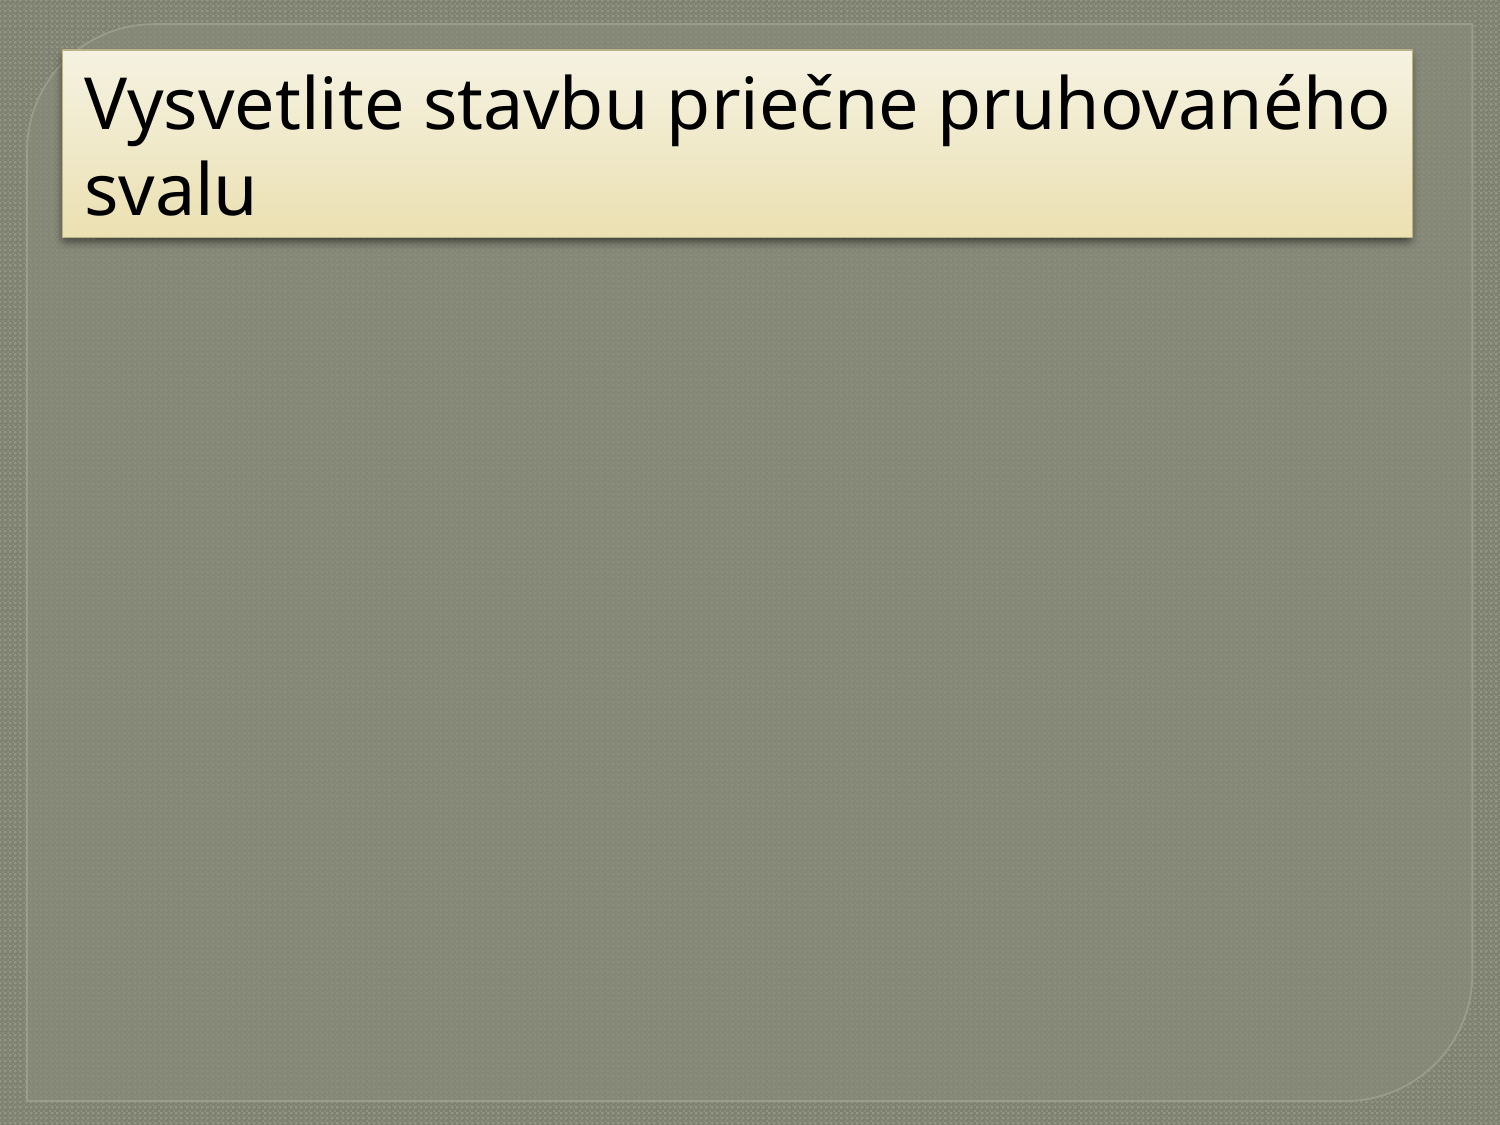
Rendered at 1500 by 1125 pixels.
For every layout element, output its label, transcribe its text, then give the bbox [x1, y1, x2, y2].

title Vysvetlite stavbu priečne pruhovaného svalu [62, 49, 1413, 238]
